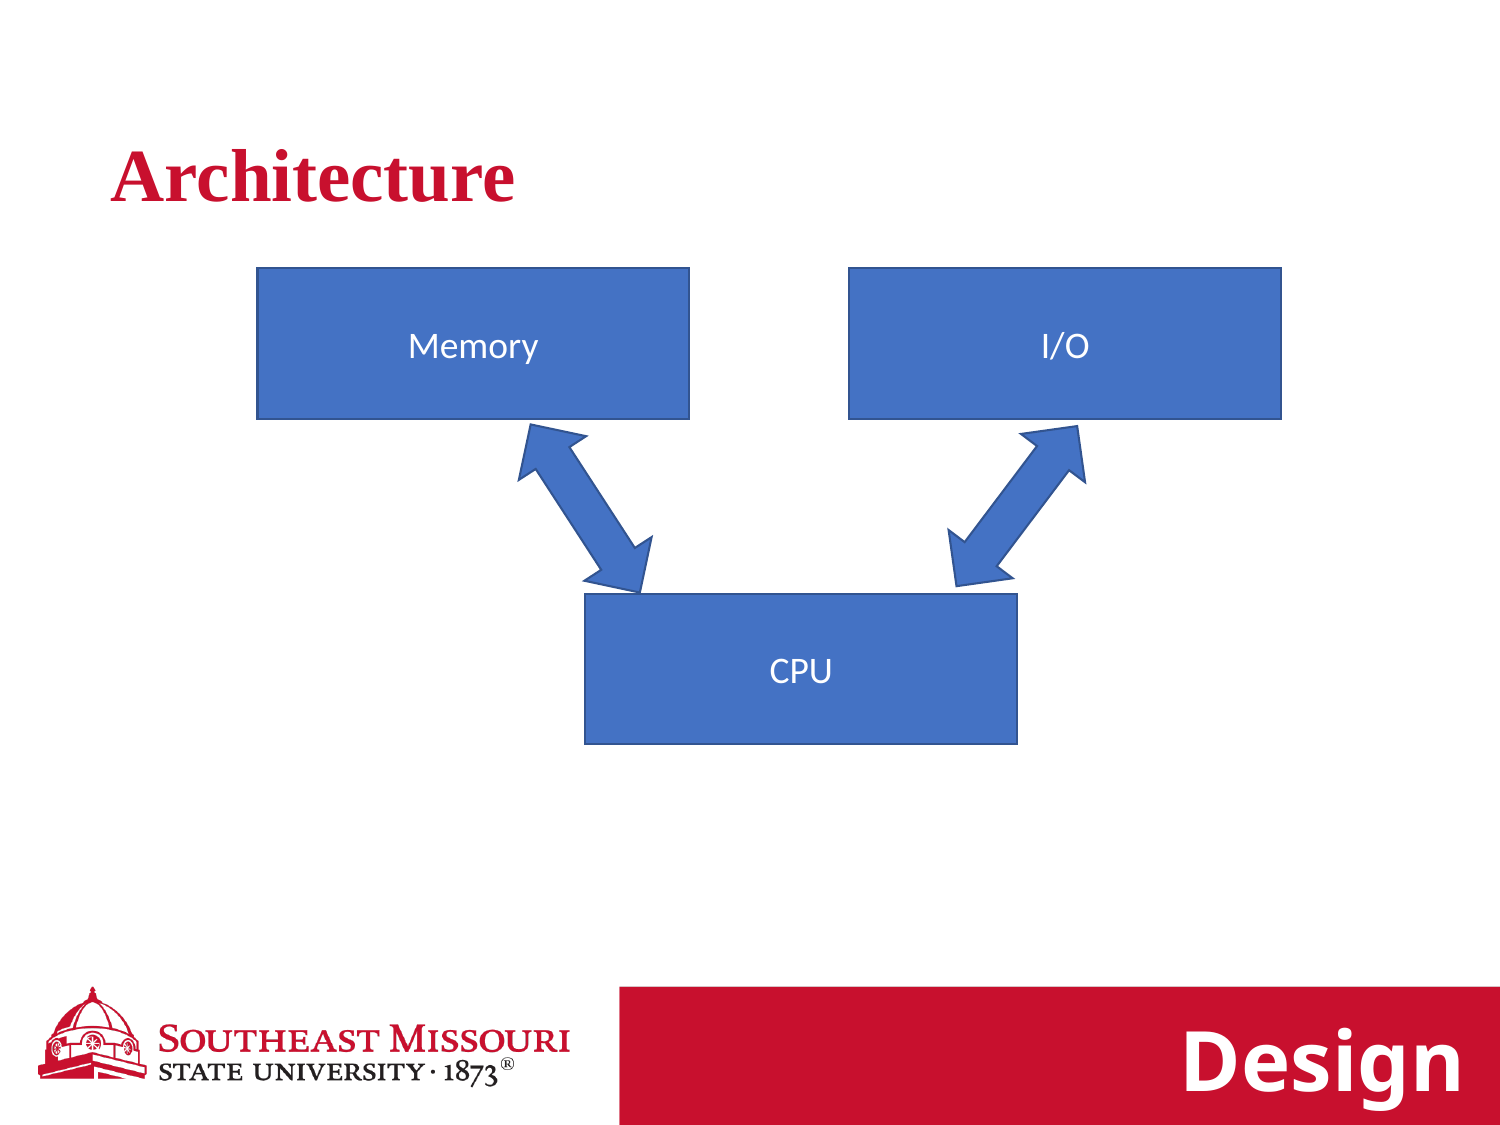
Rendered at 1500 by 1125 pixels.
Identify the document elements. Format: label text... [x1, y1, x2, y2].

picture [0, 0, 1500, 1125]
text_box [257, 268, 1282, 745]
text_box Architecture [95, 129, 1077, 262]
text_box Design [633, 982, 1481, 1125]
